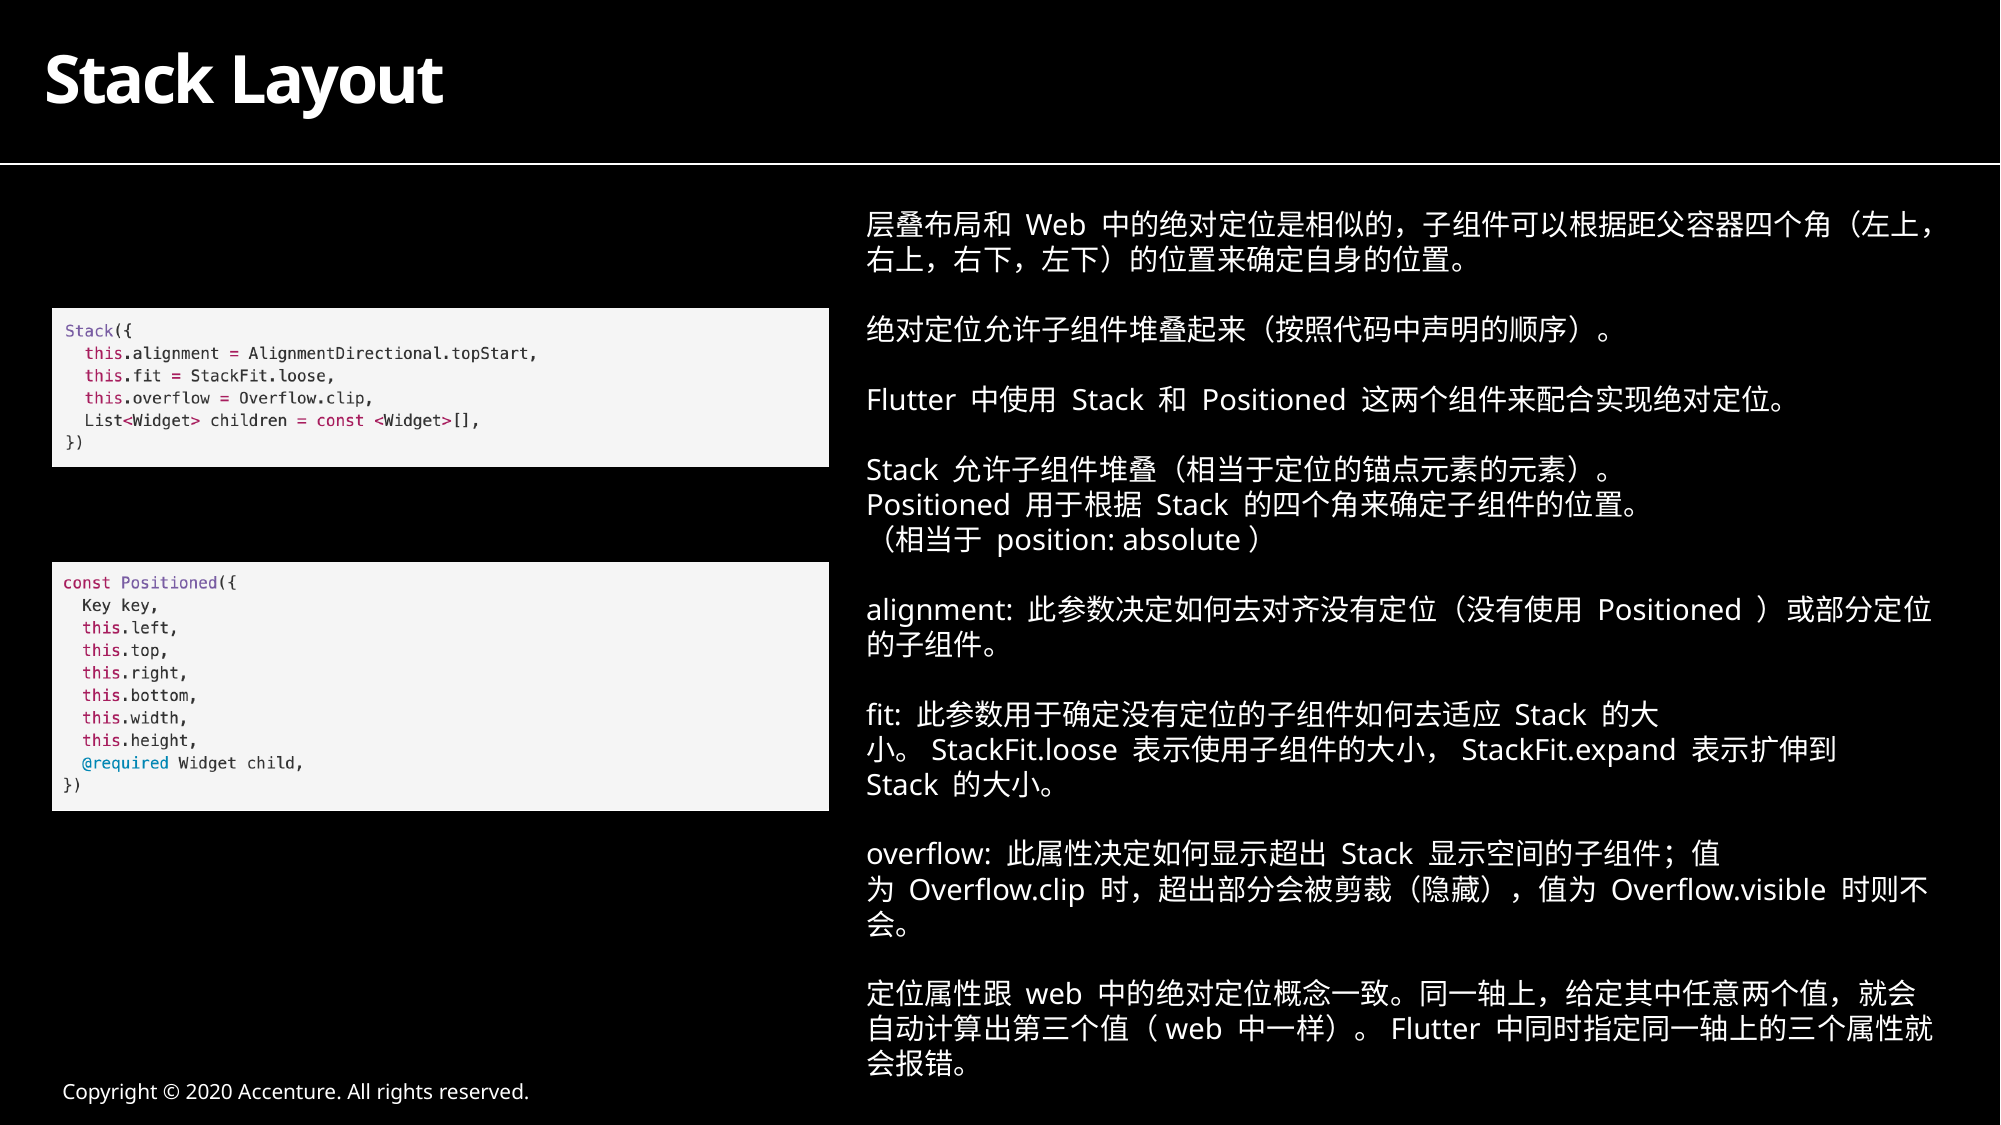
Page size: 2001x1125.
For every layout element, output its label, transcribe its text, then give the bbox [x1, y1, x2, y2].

text_box 层叠布局和 Web 中的绝对定位是相似的，子组件可以根据距父容器四个角（左上，右上，右下，左下）的位置来确定自身的位置。 绝对定位允许子组件堆叠起来（按照代码中声明的顺序）。 Flutter 中使用 Stack 和 Positioned 这两个组件来配合实现绝对定位。 Stack 允许子组件堆叠（相当于定位的锚点元素的元素）。 Positioned 用于根据 Stack 的四个角来确定子组件的位置。 （相当于 position: absolute） alignment: 此参数决定如何去对齐没有定位（没有使用 Positioned ）或部分定位的子组件。 fit: 此参数用于确定没有定位的子组件如何去适应 Stack 的大小。StackFit.loose 表示使用子组件的大小，StackFit.expand 表示扩伸到Stack 的大小。 overflow: 此属性决定如何显示超出 Stack 显示空间的子组件；值为 Overflow.clip 时，超出部分会被剪裁（隐藏），值为 Overflow.visible 时则不会。 定位属性跟 web 中的绝对定位概念一致。同一轴上，给定其中任意两个值，就会自动计算出第三个值（web 中一样）。Flutter 中同时指定同一轴上的三个属性就会报错。 [845, 186, 1966, 1036]
picture [52, 307, 829, 468]
picture [52, 562, 829, 811]
title Stack Layout [0, 0, 2000, 164]
